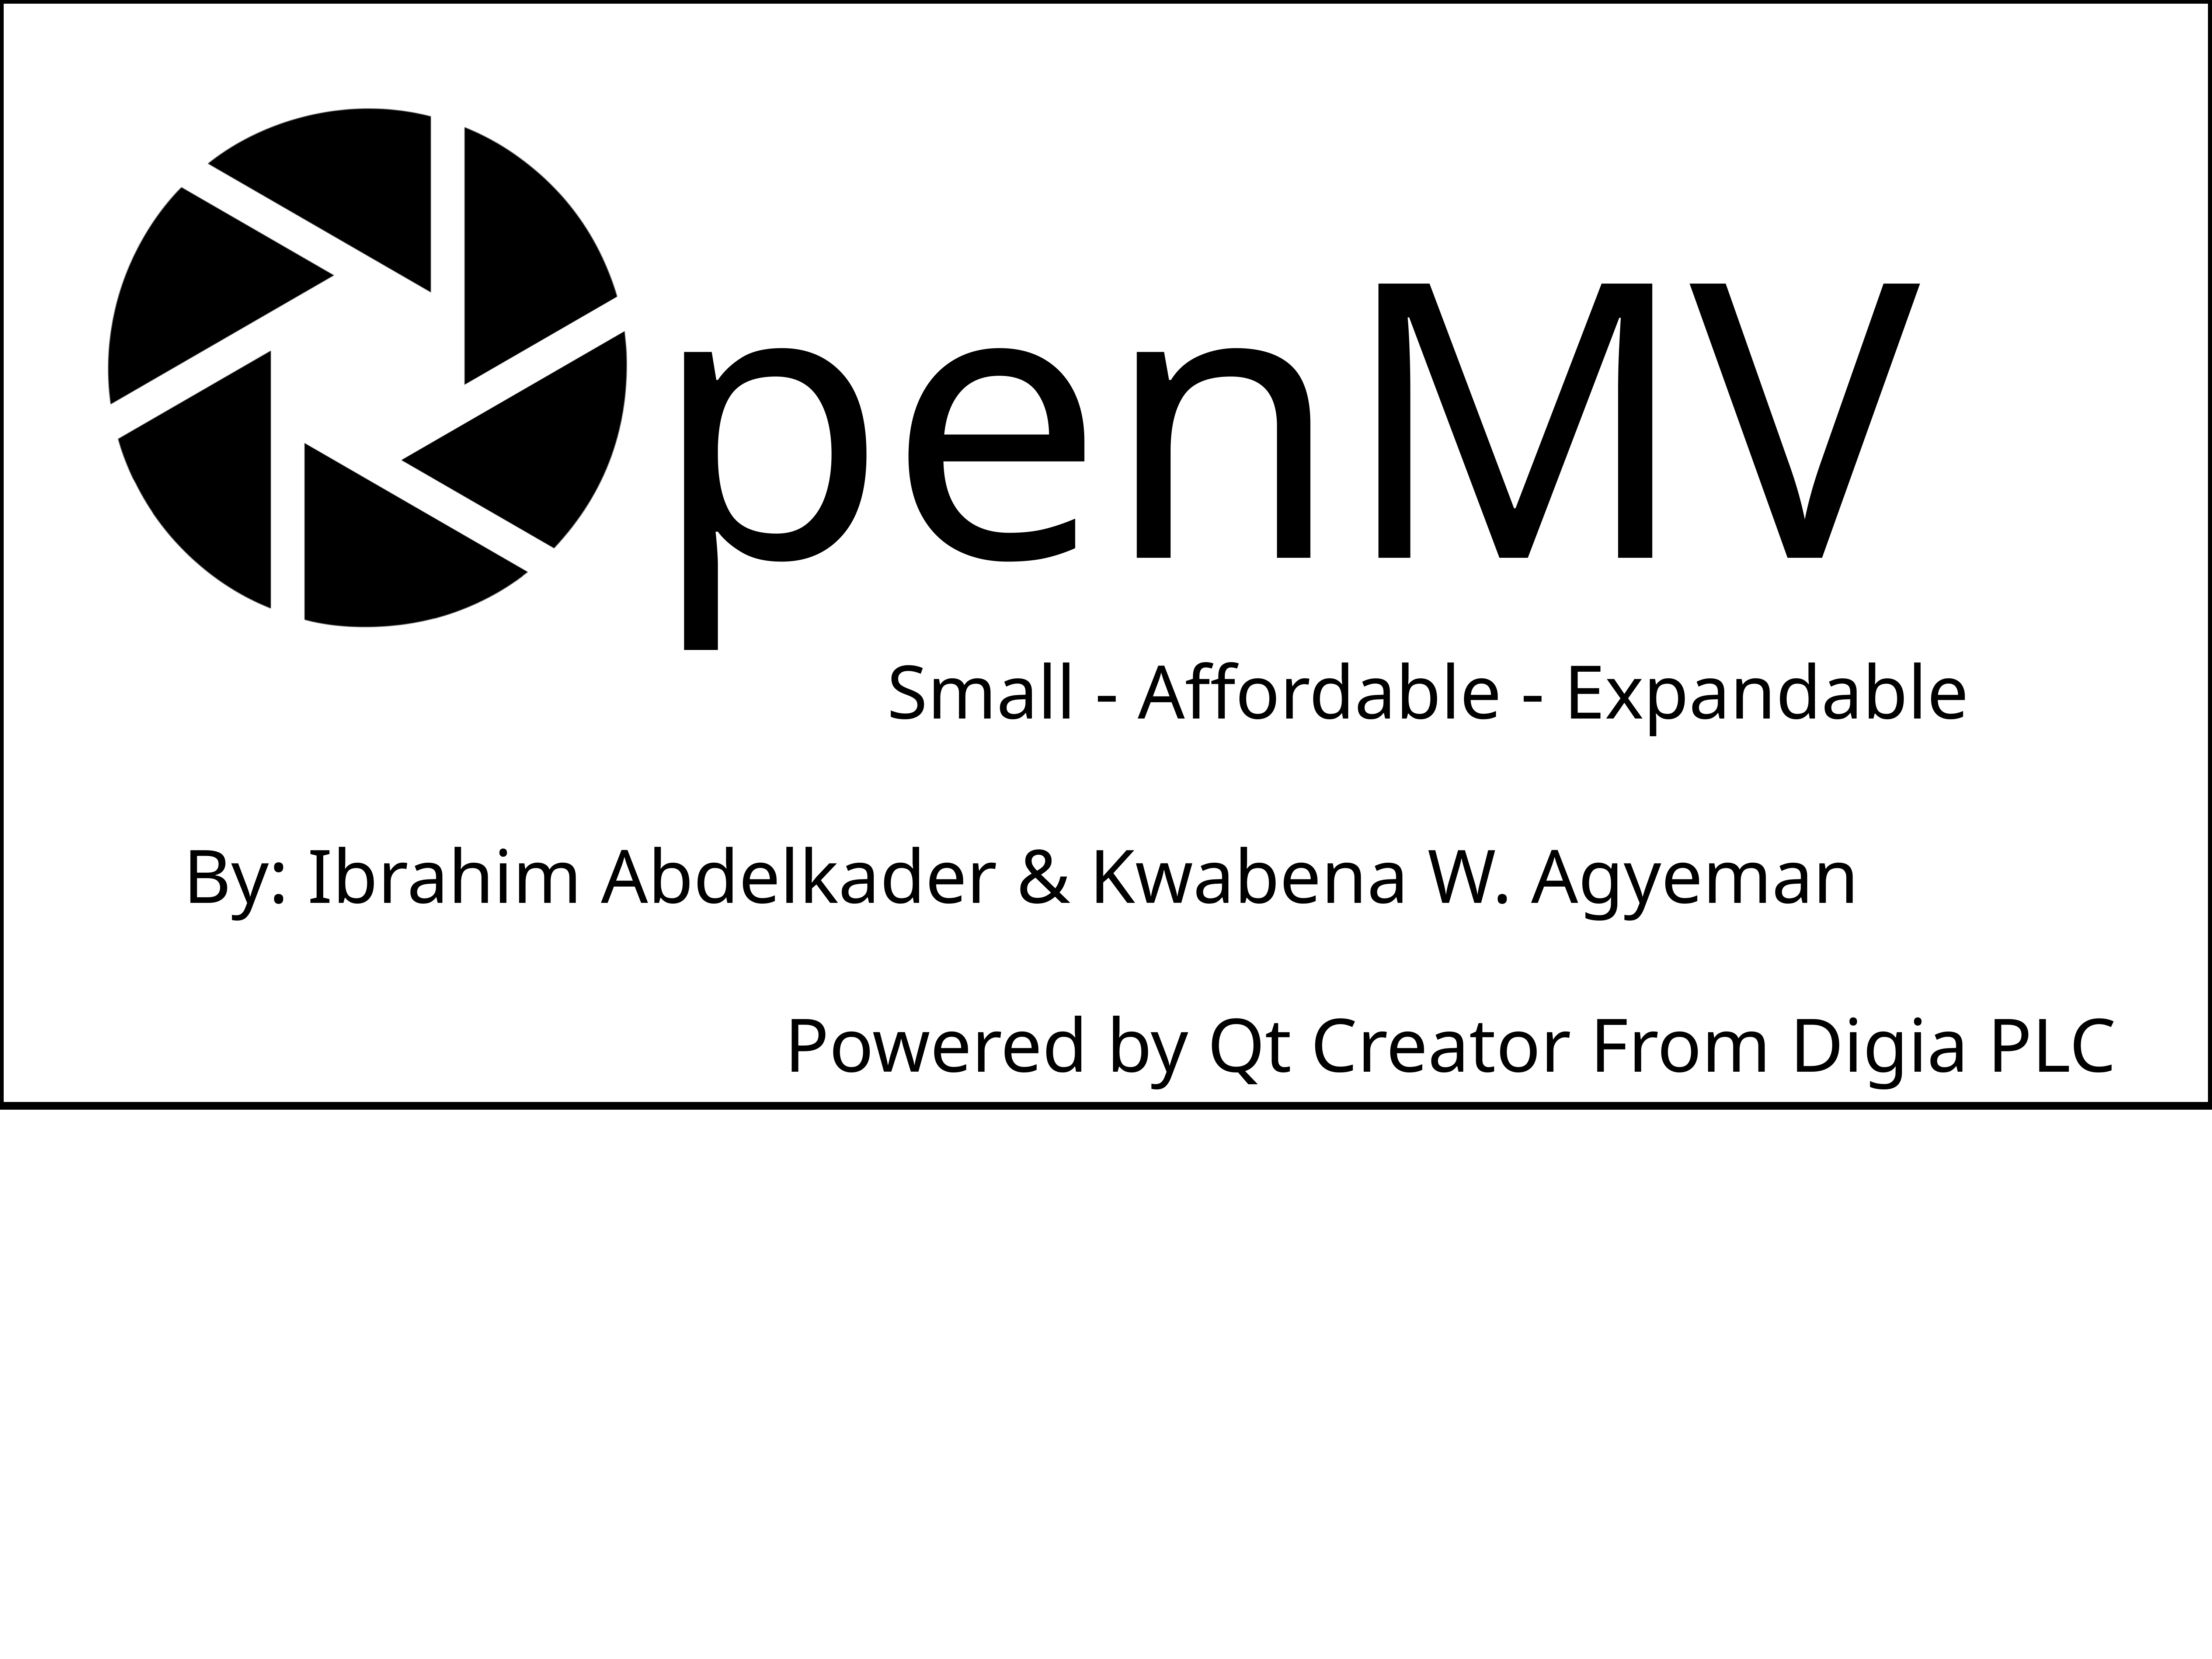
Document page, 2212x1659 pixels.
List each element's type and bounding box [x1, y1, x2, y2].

text_box [0, 0, 2212, 1106]
